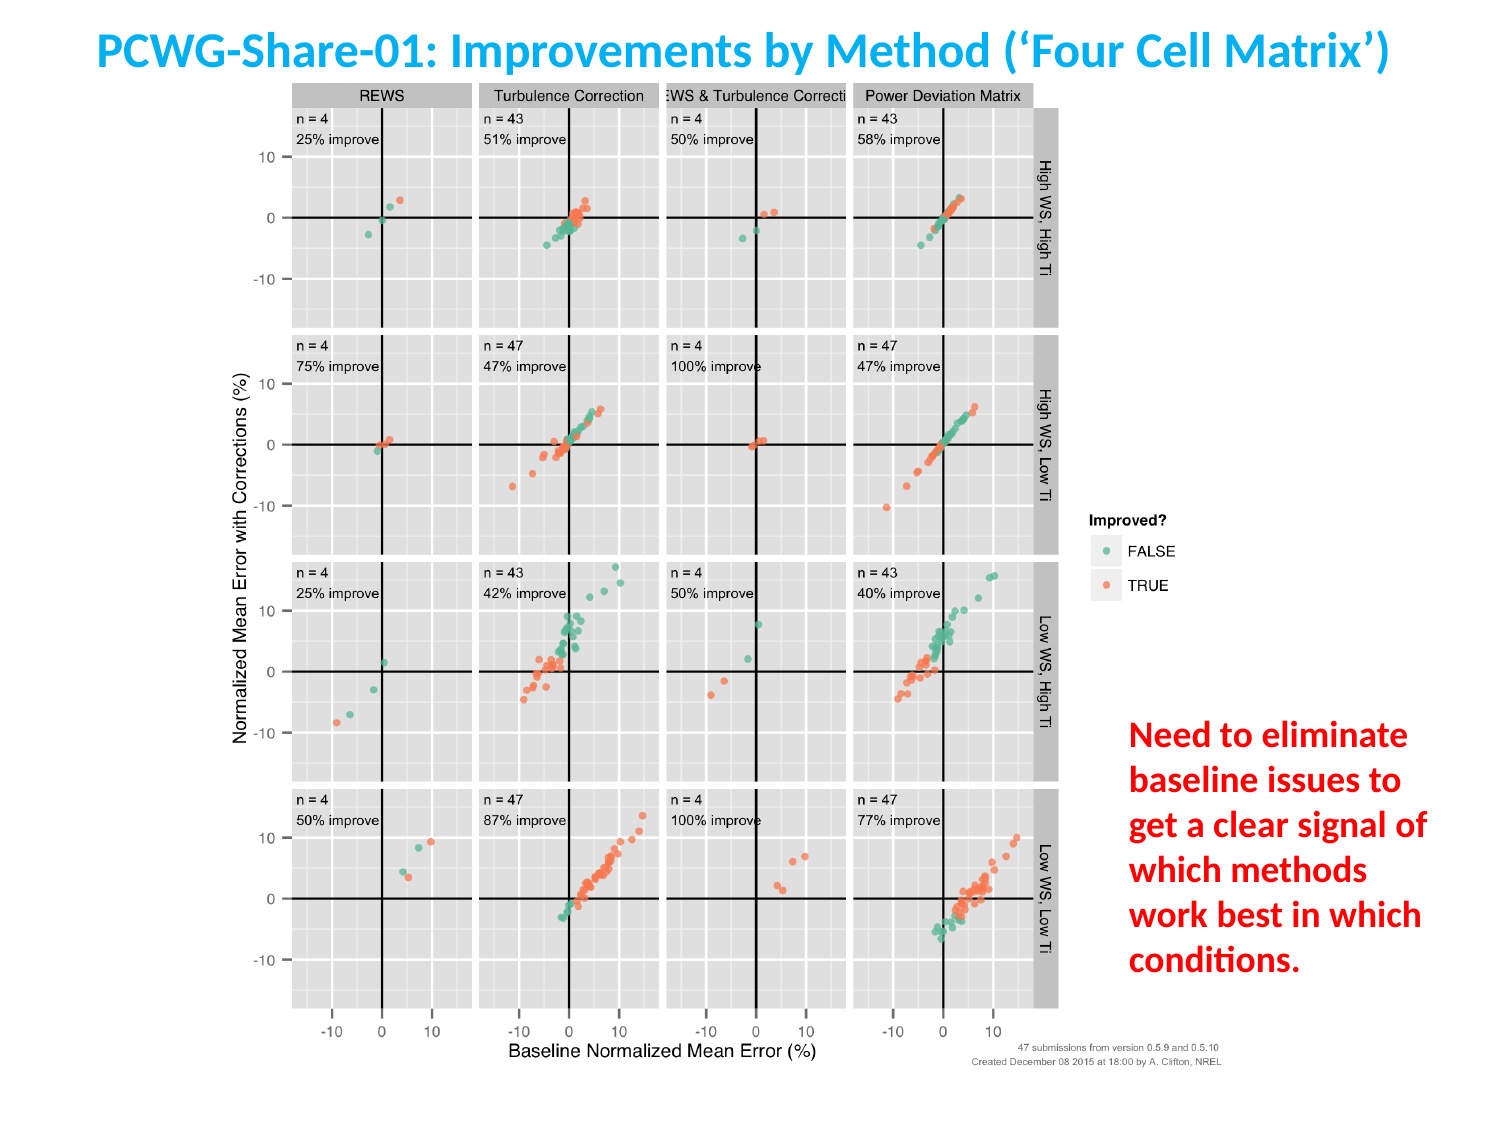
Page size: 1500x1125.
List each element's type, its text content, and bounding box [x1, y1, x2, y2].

text_box Need to eliminate baseline issues to get a clear signal of which methods work best in which conditions. [1238, 703, 1444, 988]
picture [1062, 54, 1072, 62]
picture [773, 54, 782, 62]
picture [210, 54, 1235, 1078]
picture [382, 54, 392, 62]
text_box PCWG-Share-01: Improvements by Method (‘Four Cell Matrix’) [0, 7, 1494, 87]
picture [514, 54, 522, 62]
picture [946, 54, 956, 62]
picture [973, 54, 981, 62]
picture [210, 54, 218, 62]
picture [1089, 54, 1097, 62]
picture [556, 54, 566, 62]
